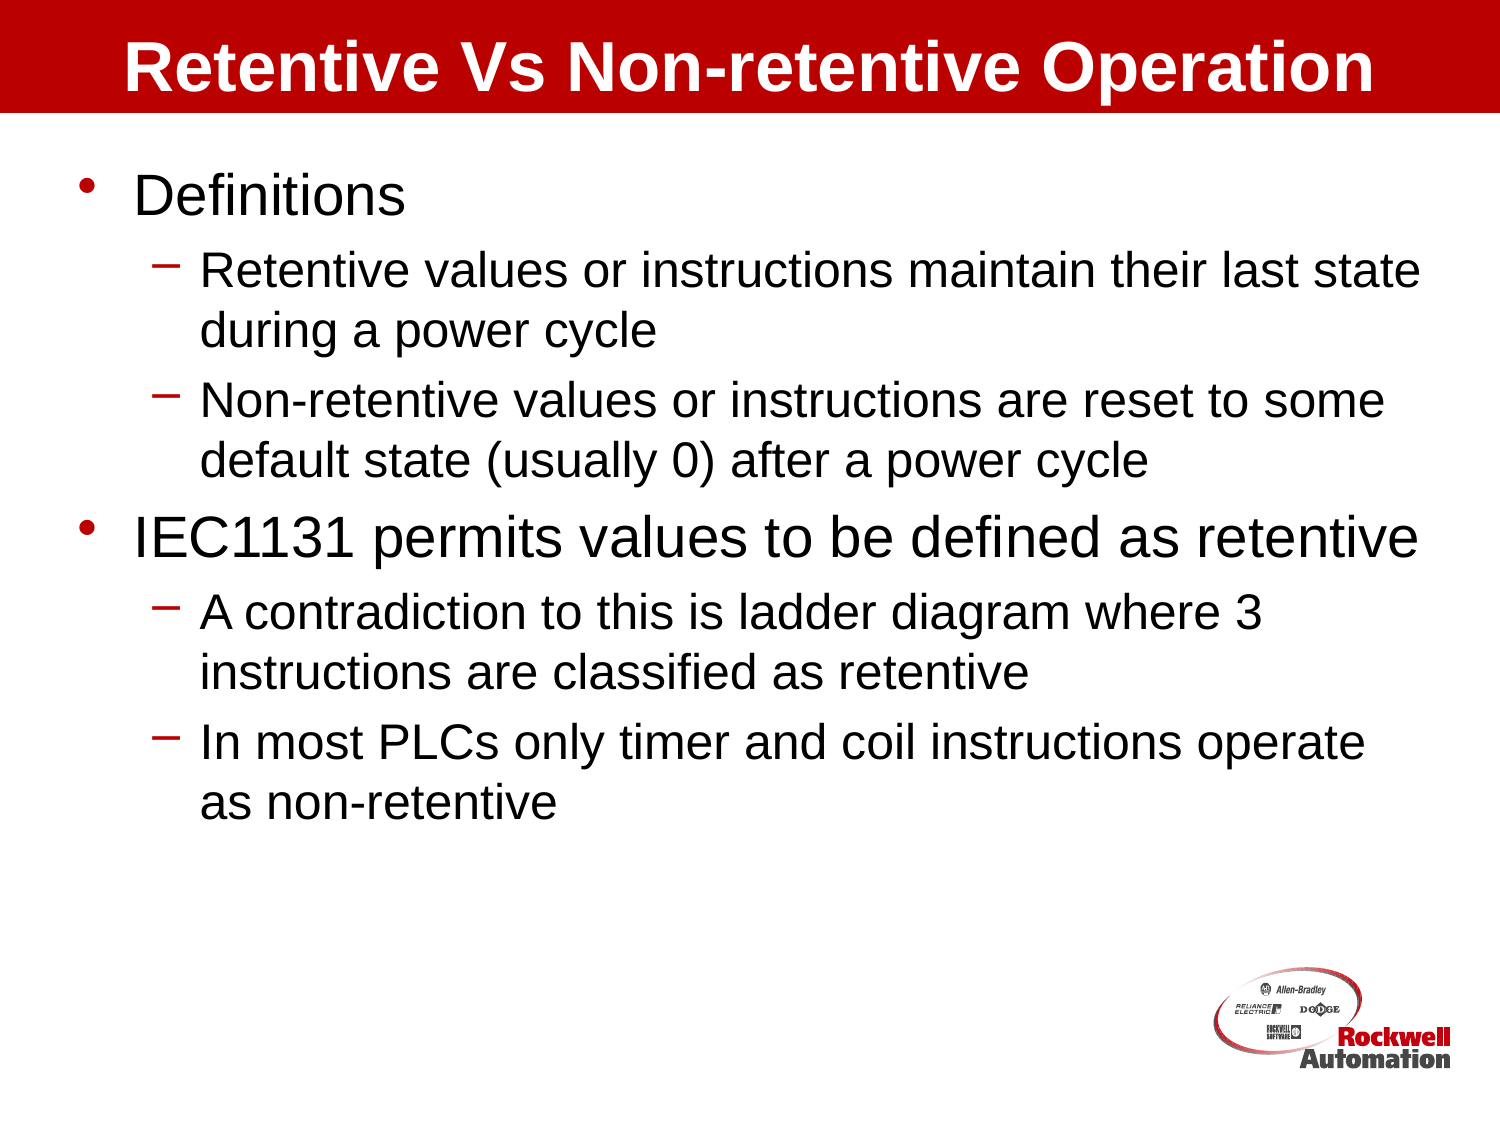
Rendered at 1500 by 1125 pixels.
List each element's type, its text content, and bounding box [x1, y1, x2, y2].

list Definitions Retentive values or instructions maintain their last state during a power cycle Non-retentive values or instructions are reset to some default state (usually 0) after a power cycle IEC1131 permits values to be defined as retentive A contradiction to this is ladder diagram where 3 instructions are classified as retentive In most PLCs only timer and coil instructions operate as non-retentive [62, 149, 1438, 963]
title Retentive Vs Non-retentive Operation [0, 0, 1500, 113]
